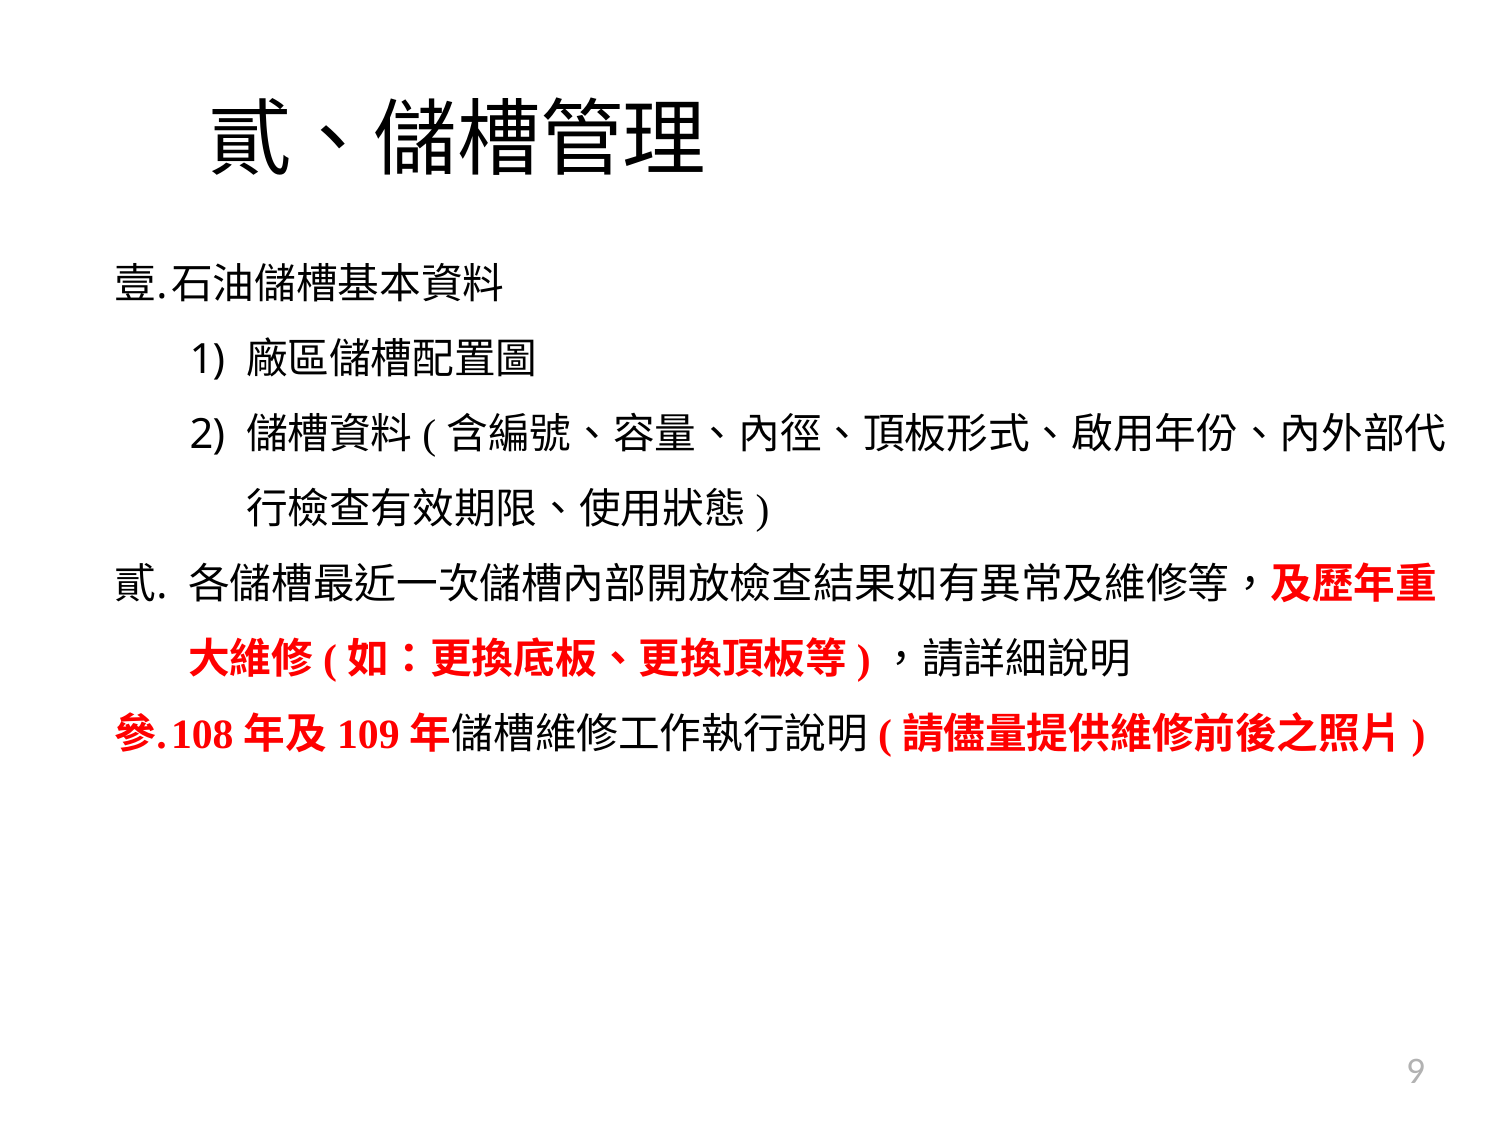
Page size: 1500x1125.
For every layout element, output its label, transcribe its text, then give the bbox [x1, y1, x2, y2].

text_box 石油儲槽基本資料 廠區儲槽配置圖 儲槽資料(含編號、容量、內徑、頂板形式、啟用年份、內外部代行檢查有效期限、使用狀態) 各儲槽最近一次儲槽內部開放檢查結果如有異常及維修等，及歷年重大維修(如：更換底板、更換頂板等)，請詳細說明 108年及109年儲槽維修工作執行說明(請儘量提供維修前後之照片) [99, 224, 1463, 765]
title 貳、儲槽管理 [206, 85, 1350, 224]
slide_number 9 [1080, 1046, 1425, 1103]
